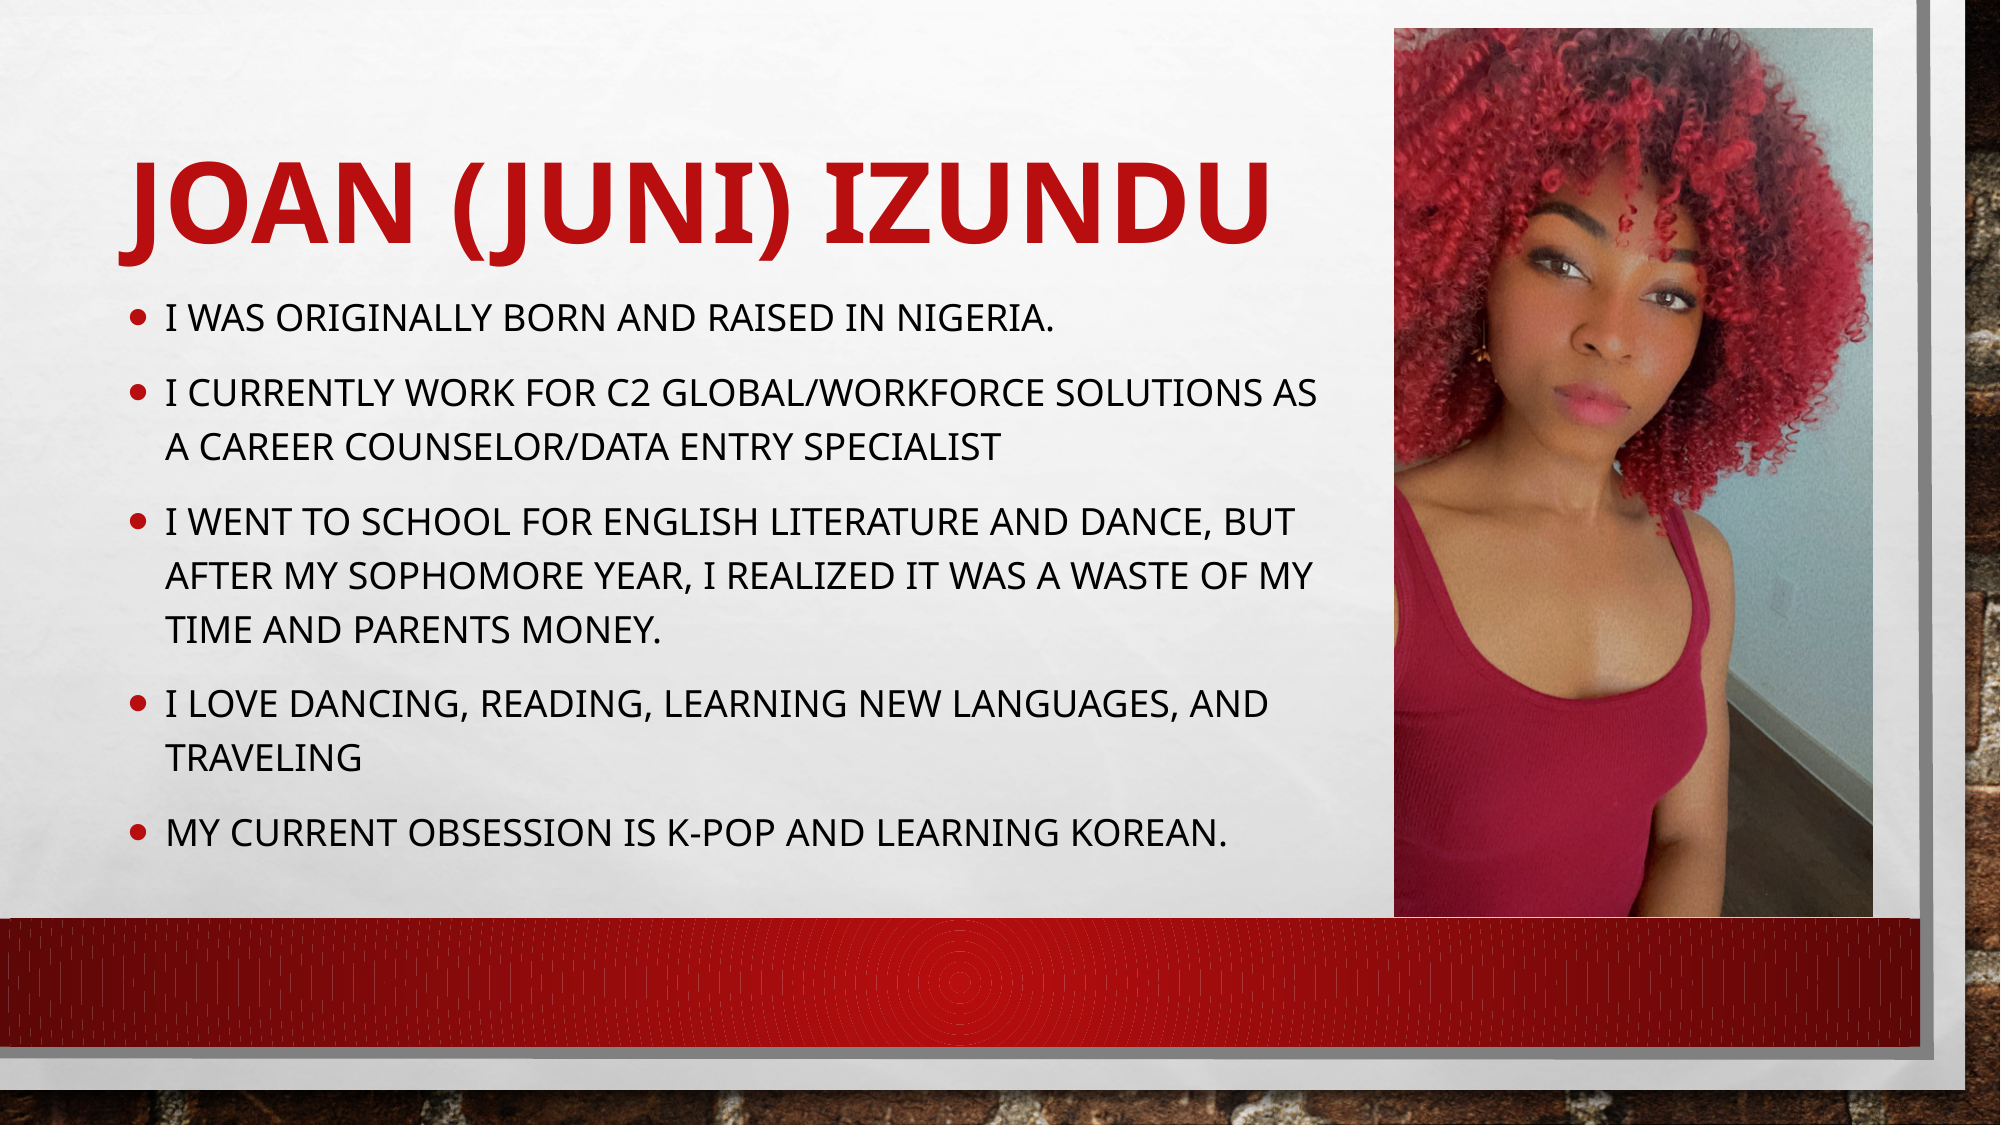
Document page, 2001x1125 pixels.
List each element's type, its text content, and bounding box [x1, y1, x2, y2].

title JOAN (JUNI) Izundu [112, 112, 1394, 302]
picture [0, 0, 2000, 1125]
picture [1394, 27, 1873, 918]
list I was originally born and raised in Nigeria. I currently work for C2 Global/Workforce solutions as a Career Counselor/Data Entry Specialist I went to school for English Literature and Dance, but after my sophomore year, I realized it was a waste of my time and Parents money. I love Dancing, Reading, learning new Languages, and Traveling My current obsession is K-pop and learning Korean. [112, 338, 1345, 882]
